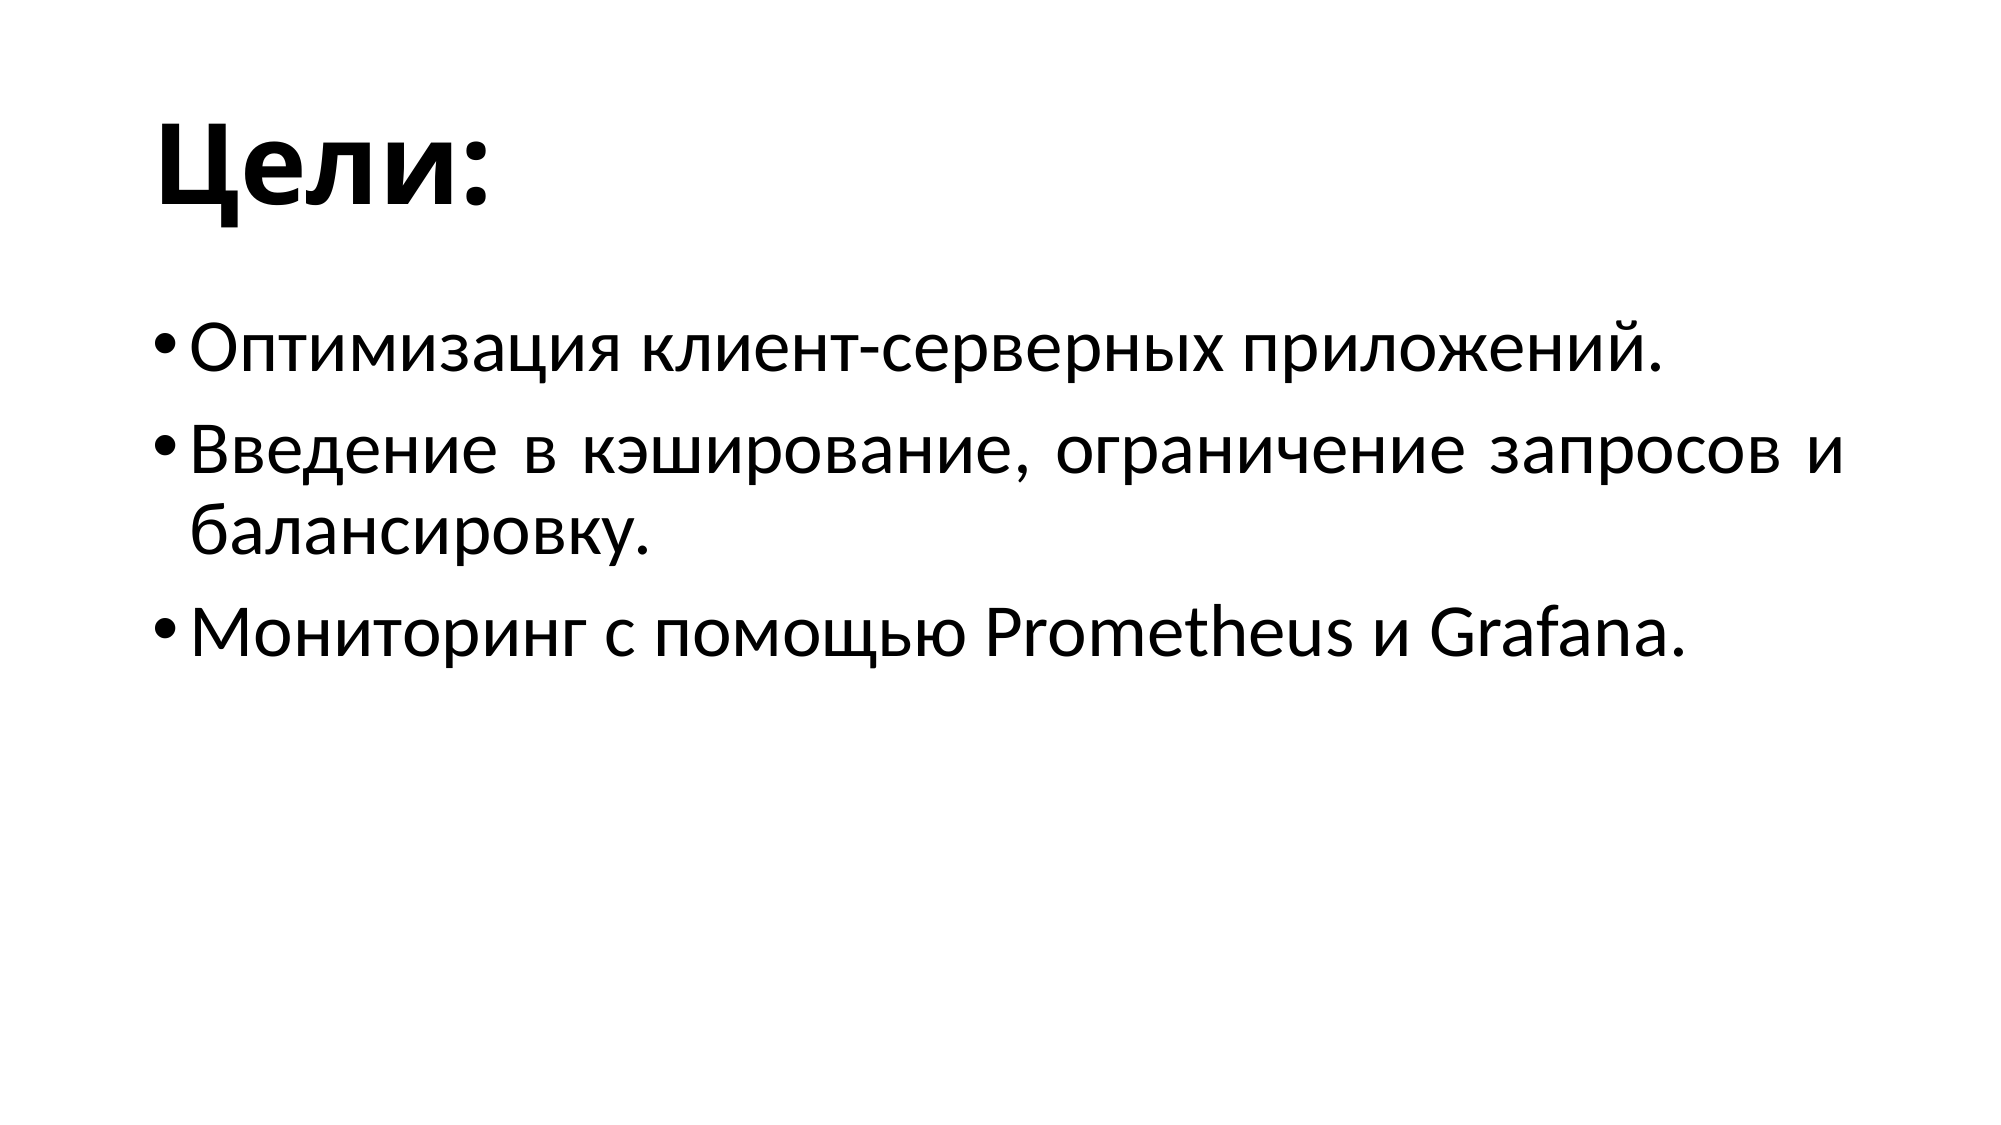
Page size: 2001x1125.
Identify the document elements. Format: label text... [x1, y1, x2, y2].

title Цели: [137, 59, 1863, 278]
list Оптимизация клиент-серверных приложений. Введение в кэширование, ограничение запросов и балансировку. Мониторинг с помощью Prometheus и Grafana. [137, 299, 1863, 1014]
